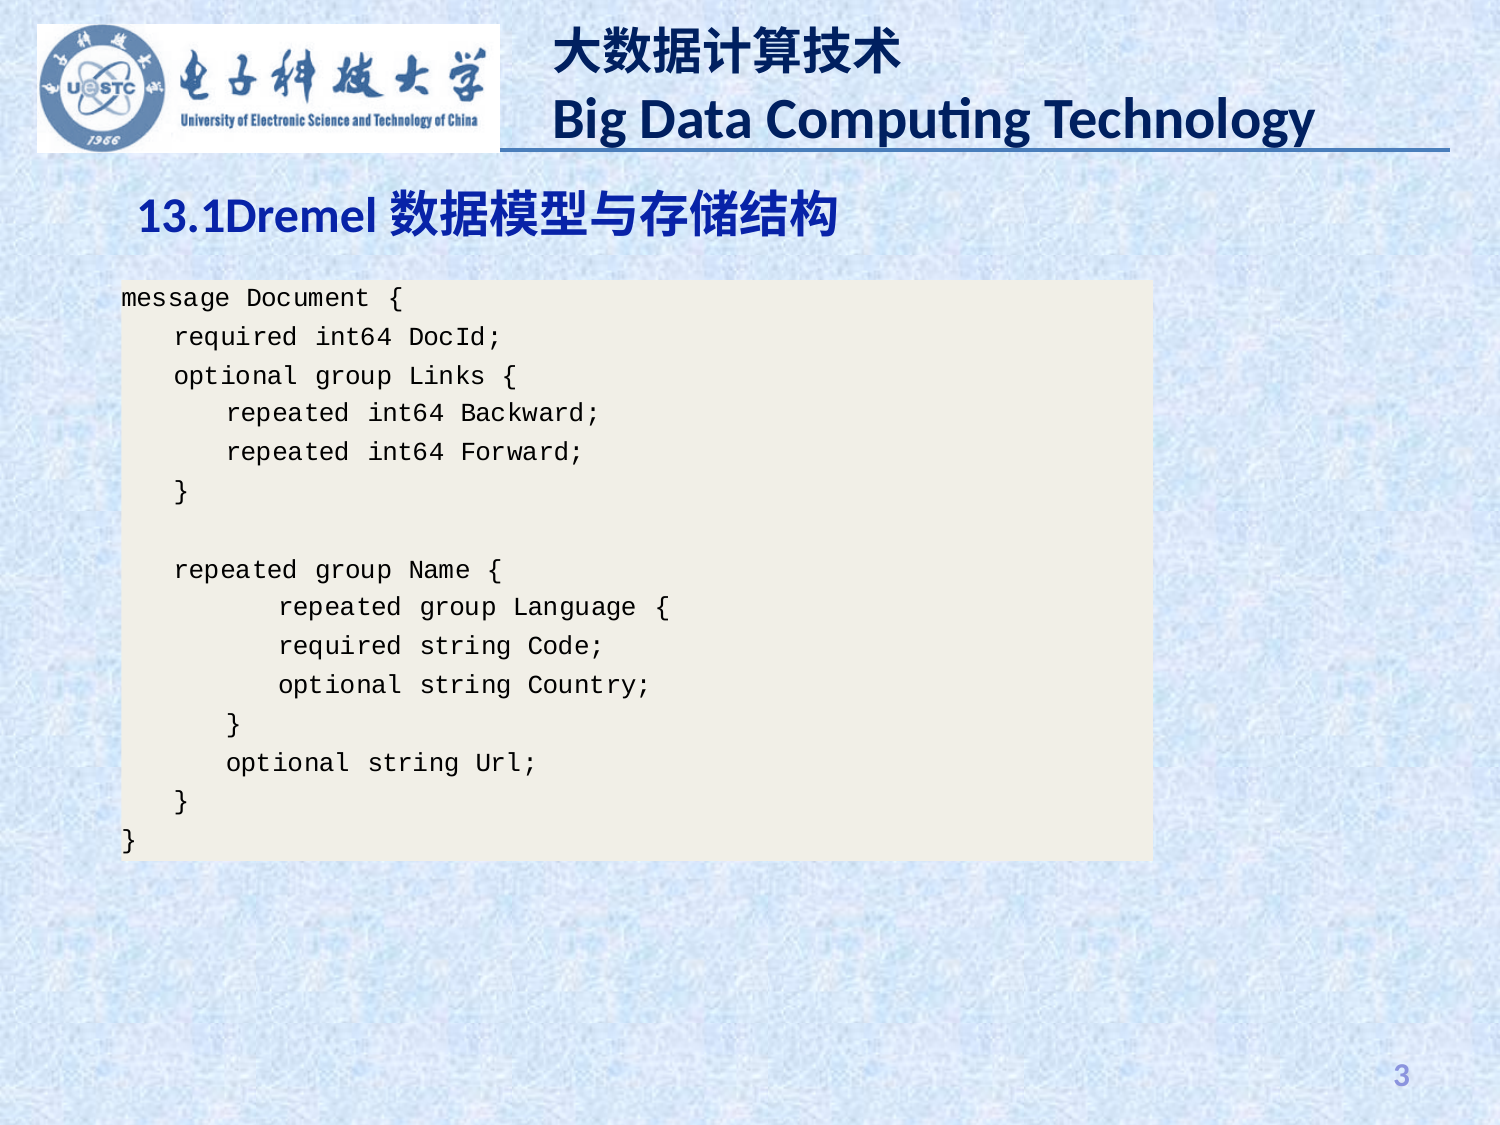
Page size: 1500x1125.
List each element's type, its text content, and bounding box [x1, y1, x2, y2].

picture [0, 0, 1500, 1125]
slide_number 3 [1074, 1042, 1425, 1103]
text_box 大数据计算技术 Big Data Computing Technology [537, 12, 1450, 149]
text_box 13.1Dremel数据模型与存储结构 [121, 175, 1422, 250]
